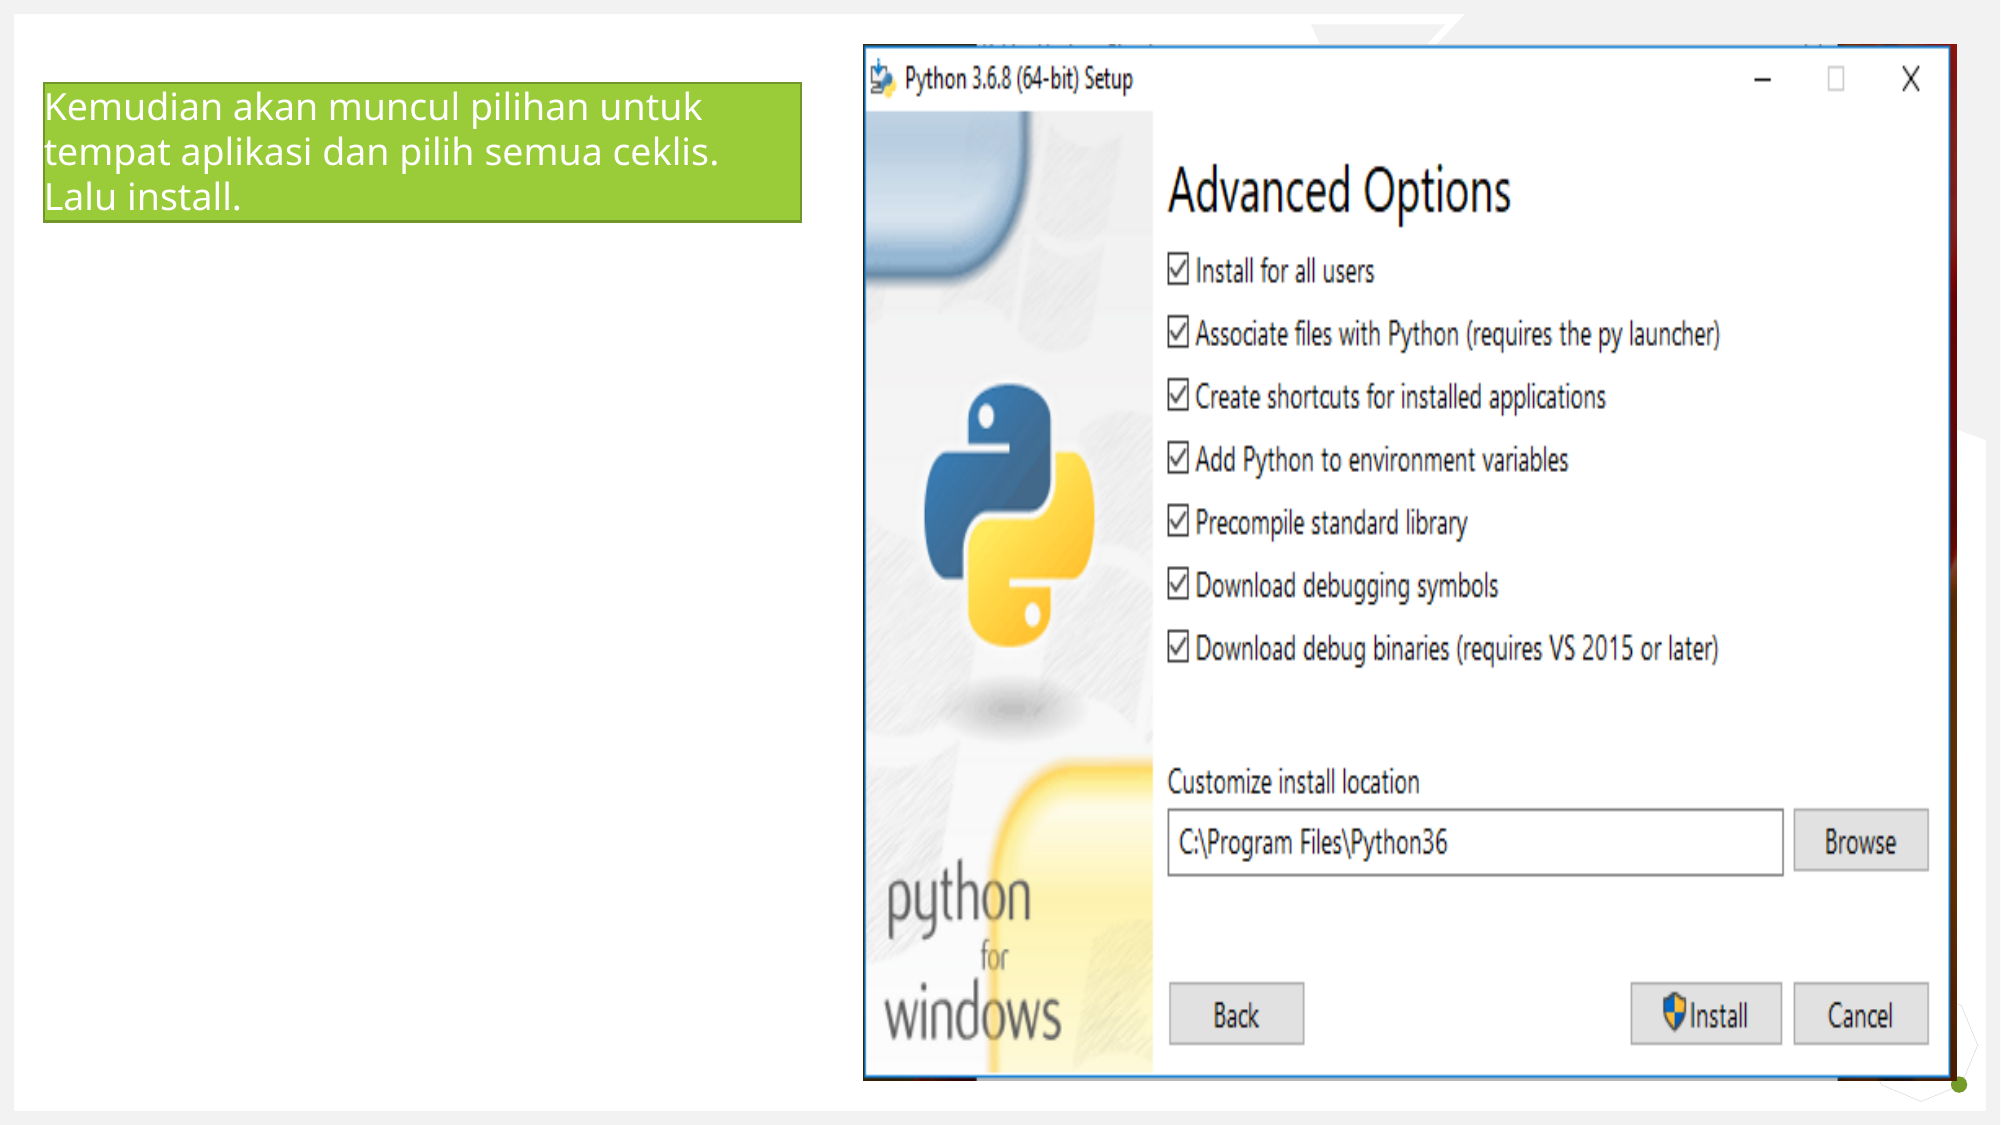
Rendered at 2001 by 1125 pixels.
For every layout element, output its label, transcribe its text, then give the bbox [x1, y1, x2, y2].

picture [862, 44, 1957, 1081]
text_box Kemudian akan muncul pilihan untuk tempat aplikasi dan pilih semua ceklis. Lalu install. [43, 82, 802, 223]
